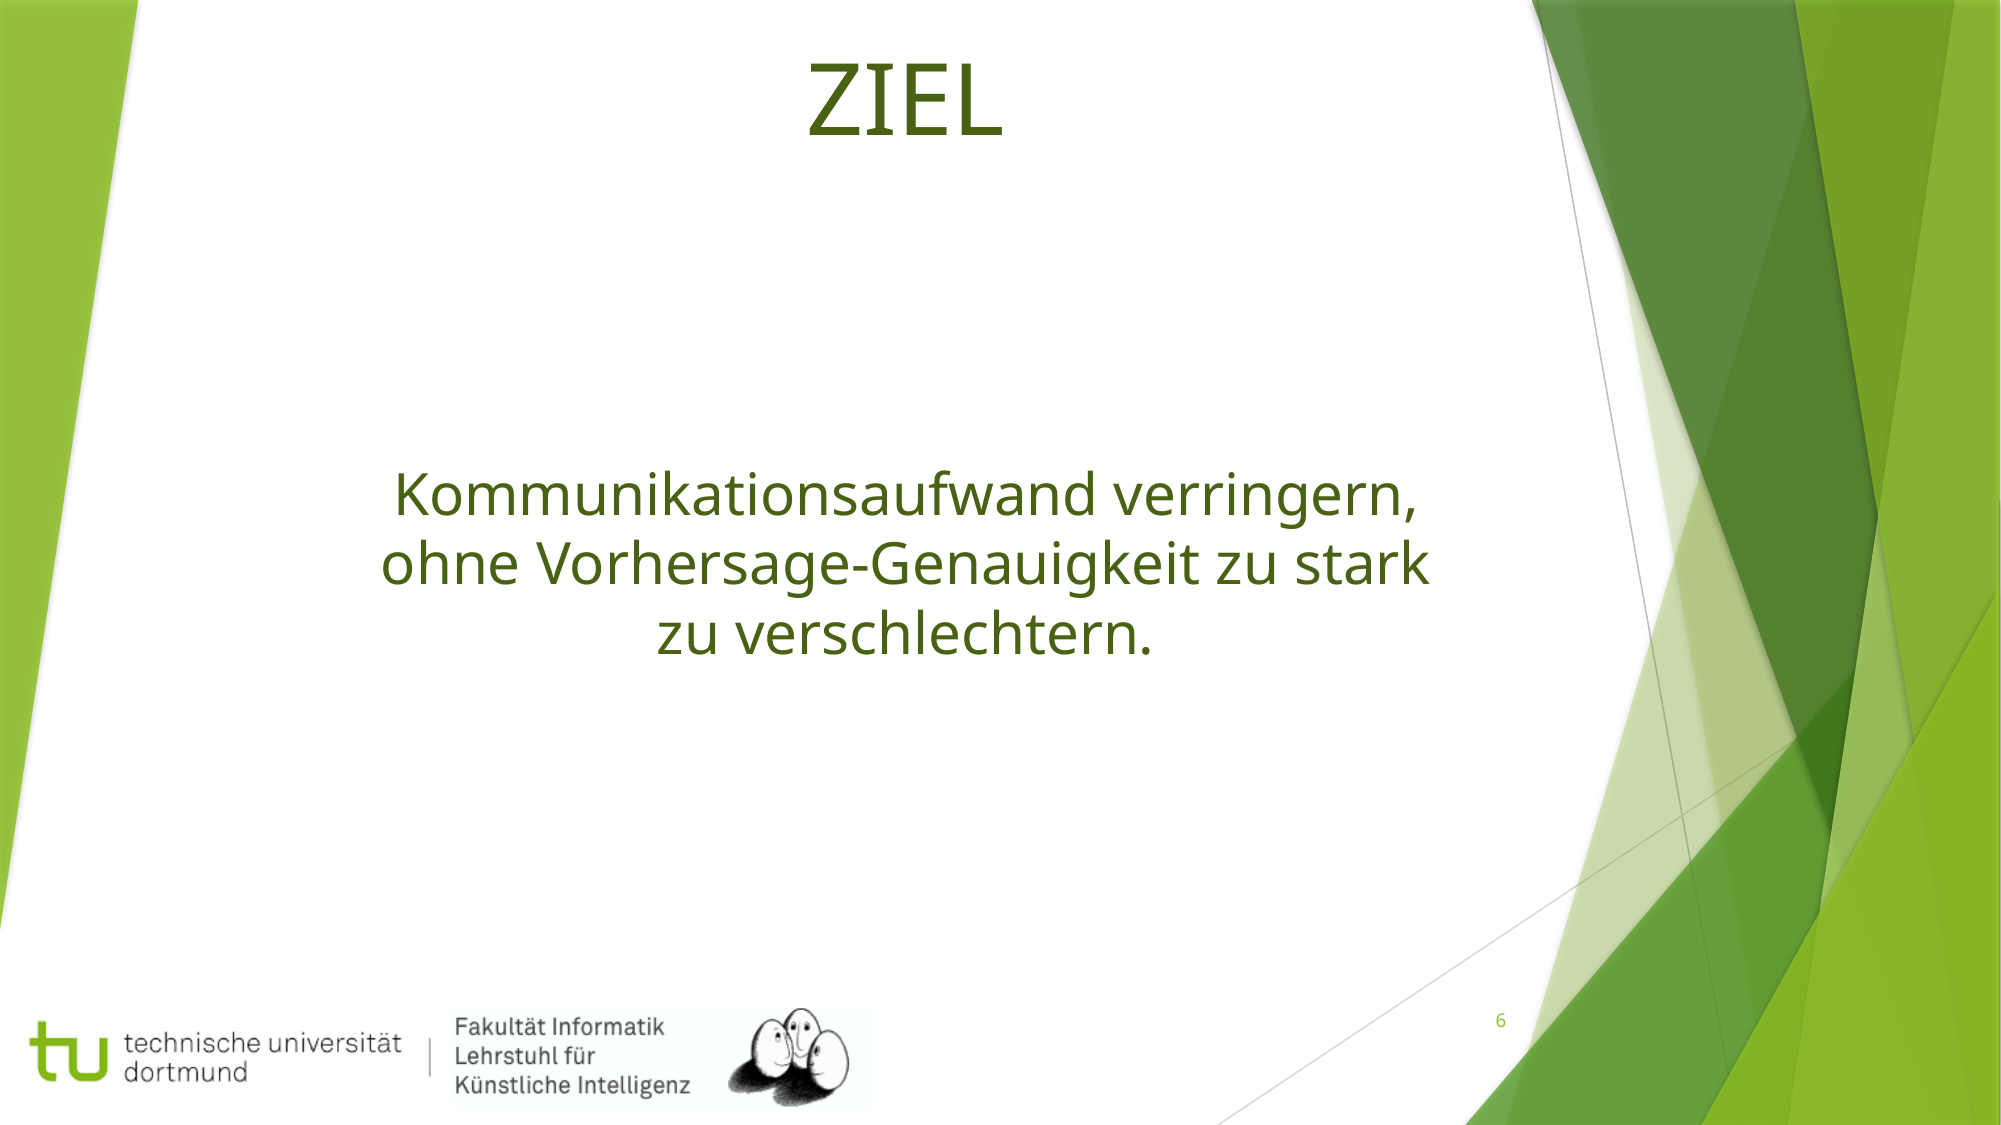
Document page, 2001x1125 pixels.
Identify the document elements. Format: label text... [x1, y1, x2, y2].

picture [21, 958, 409, 1116]
slide_number 6 [1409, 991, 1522, 1051]
text_box Kommunikationsaufwand verringern, ohne Vorhersage-Genauigkeit zu stark zu verschlechtern. [333, 449, 1479, 674]
title ZIEL [215, 50, 1597, 563]
picture [451, 1003, 872, 1111]
